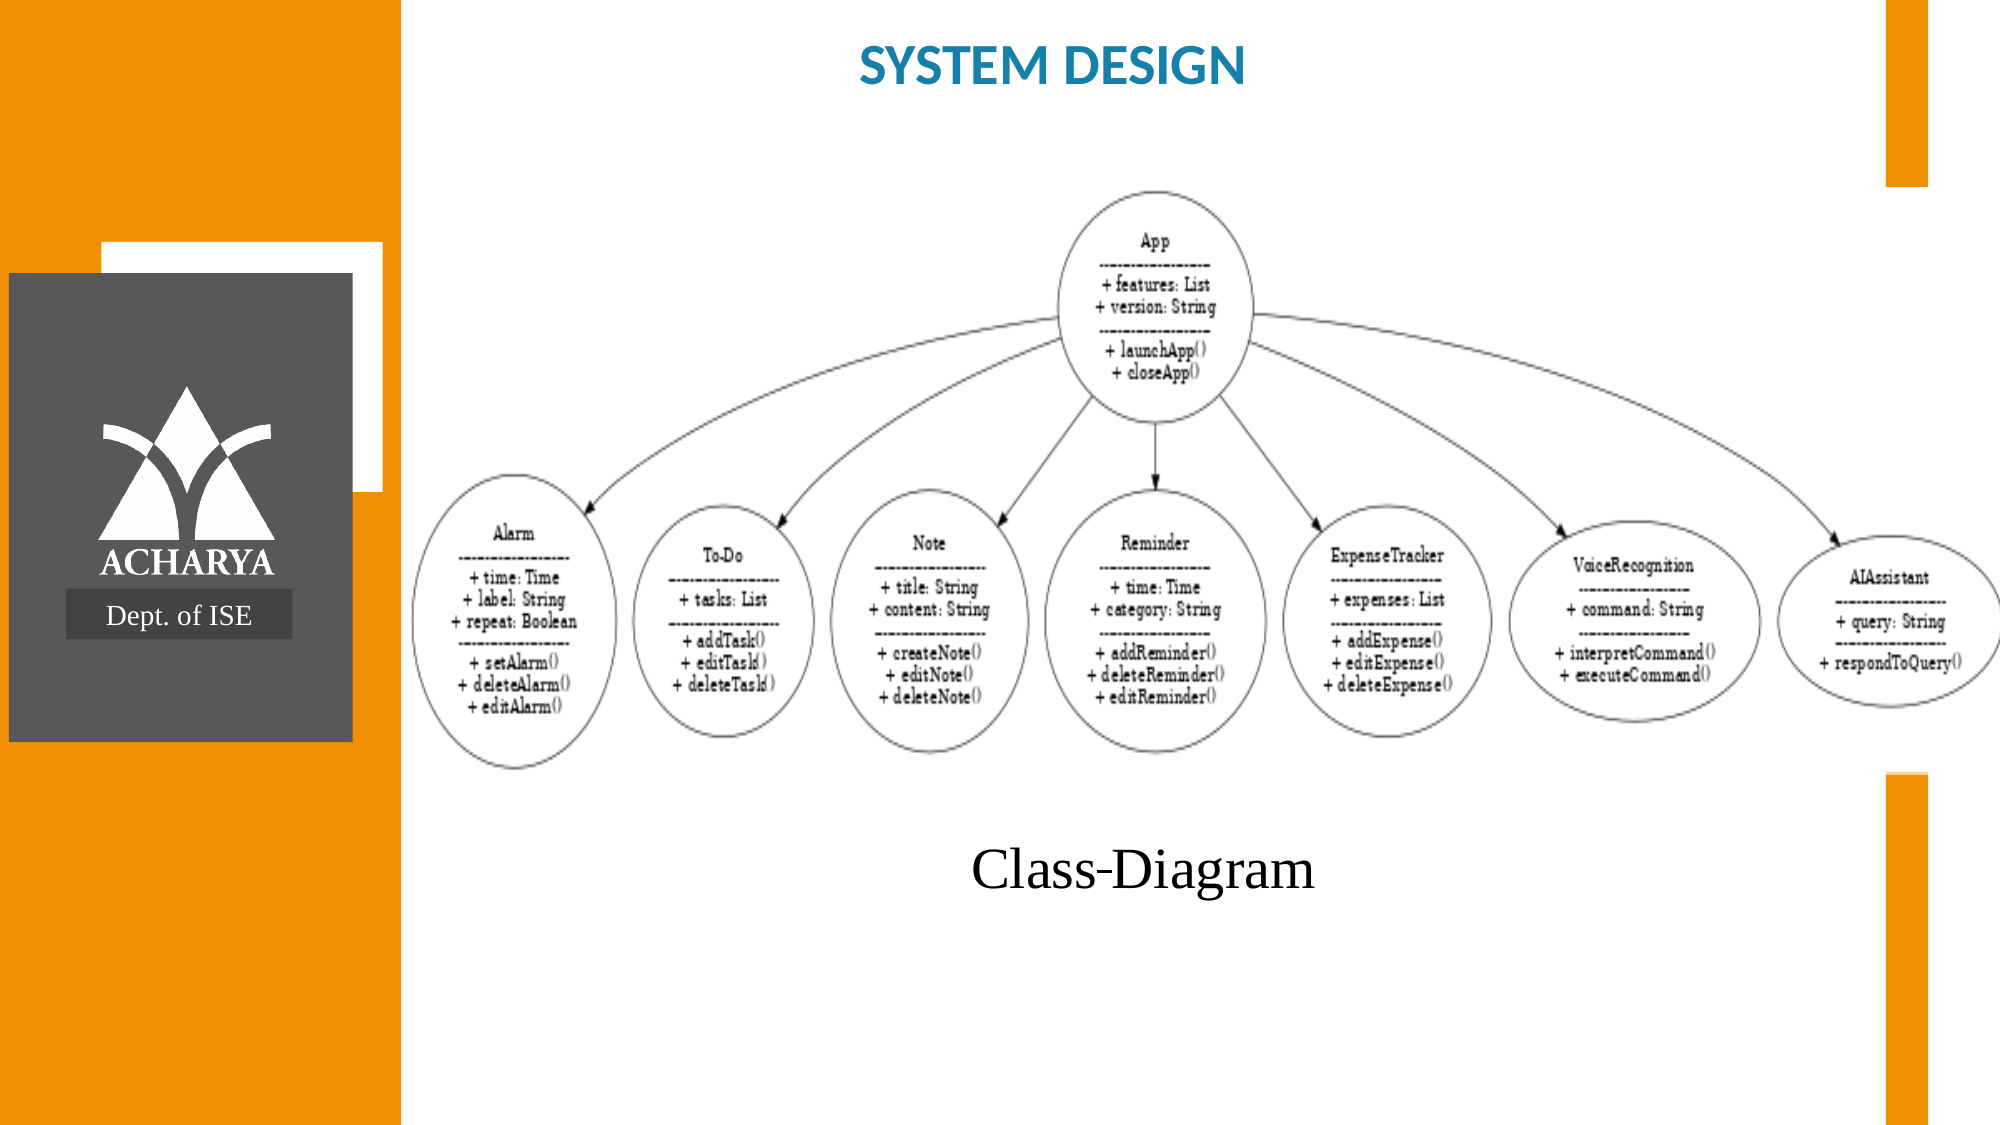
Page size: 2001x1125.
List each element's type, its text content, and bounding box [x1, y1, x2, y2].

picture [409, 187, 2000, 775]
text_box [1885, 0, 1929, 186]
list SYSTEM DESIGN [475, 11, 1631, 105]
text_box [8, 241, 383, 743]
text_box [0, 0, 402, 1125]
text_box [1885, 786, 1929, 1125]
text_box Class Diagram [956, 822, 1331, 908]
